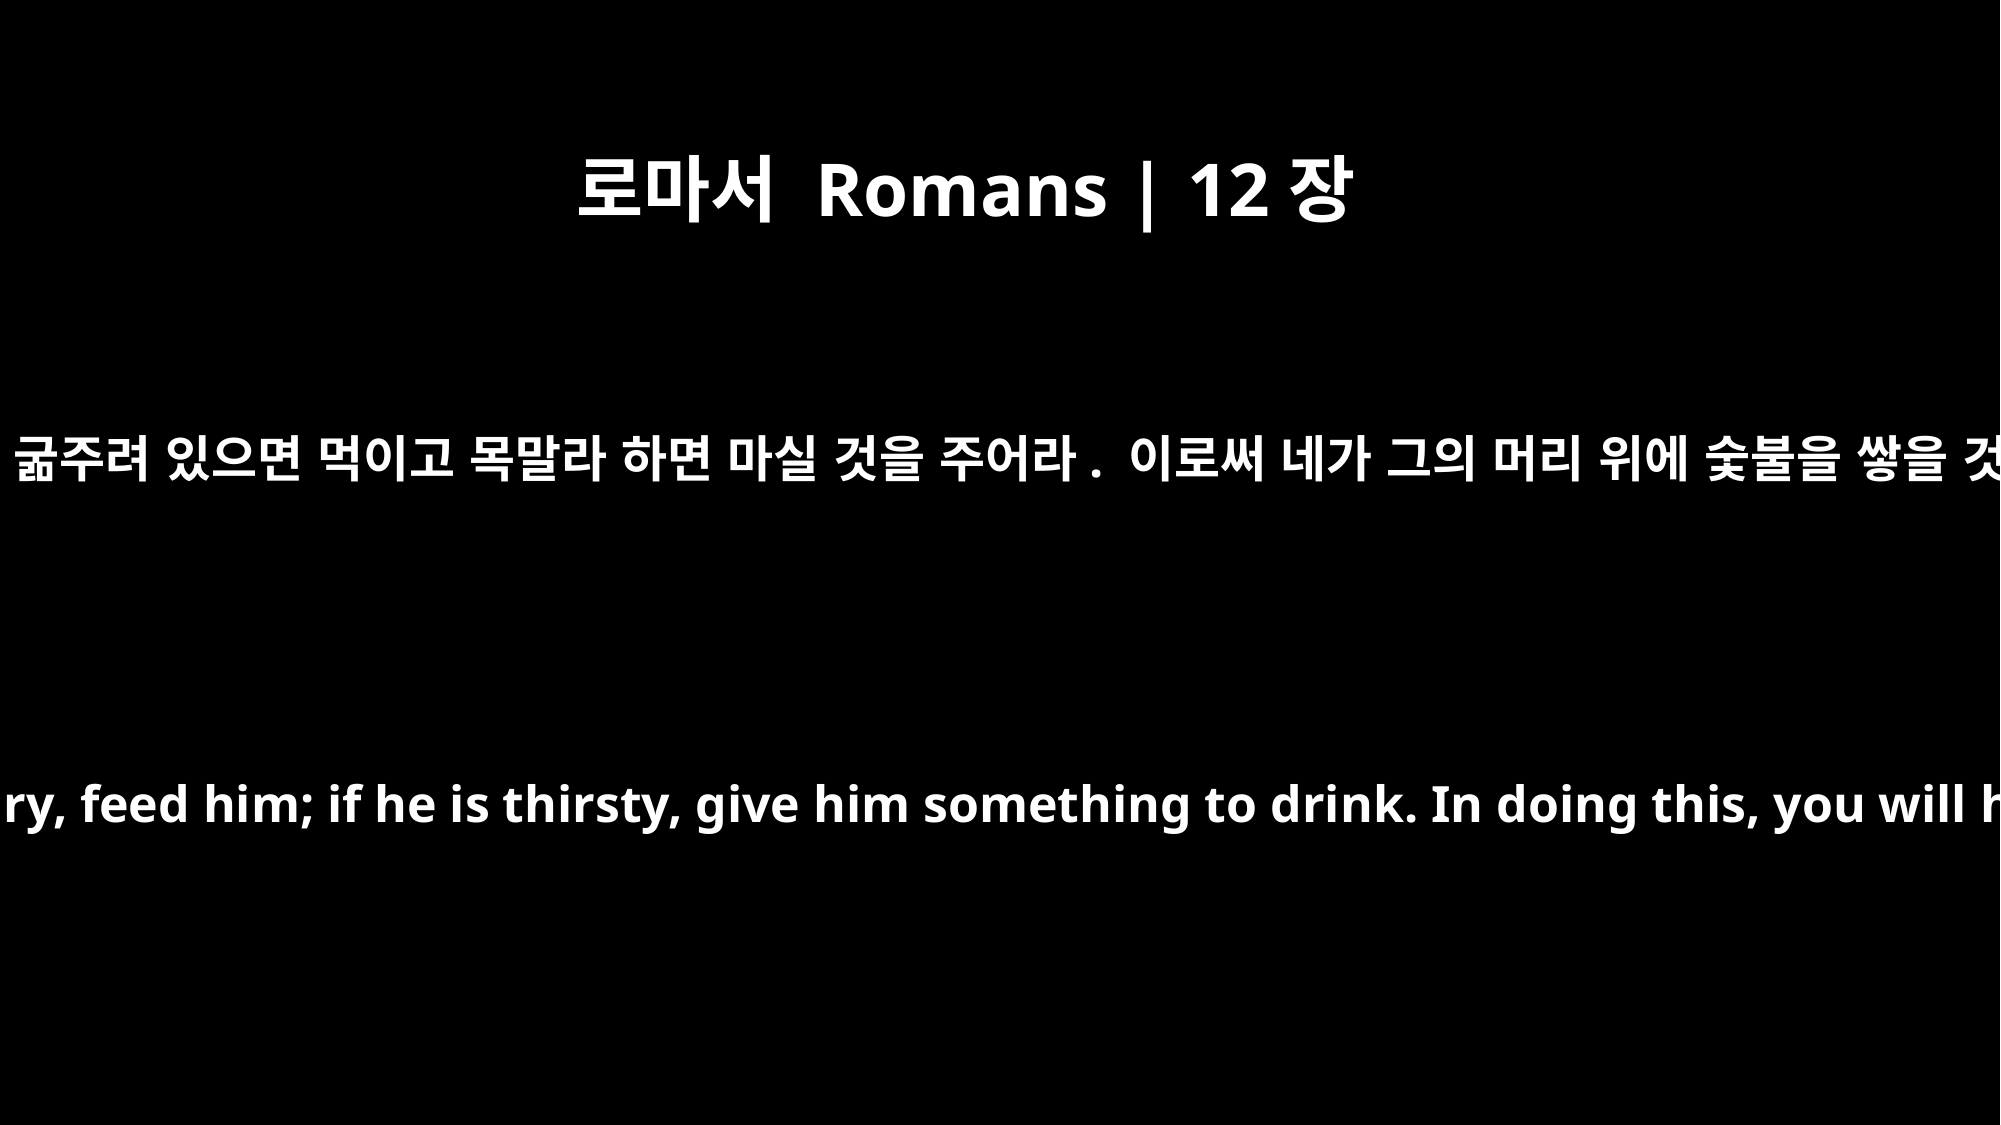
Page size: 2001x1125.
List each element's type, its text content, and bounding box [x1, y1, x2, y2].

text_box 로마서 Romans | 12장 [561, 136, 1371, 239]
text_box On the contrary: "If your enemy is hungry, feed him; if he is thirsty, give him something to drink. In doing this, you will heap burning coals on his head." [0, 764, 2000, 840]
text_box 20 “네 원수가 굶주려 있으면 먹이고 목말라 하면 마실 것을 주어라. 이로써 네가 그의 머리 위에 숯불을 쌓을 것이다.” [0, 359, 2000, 495]
